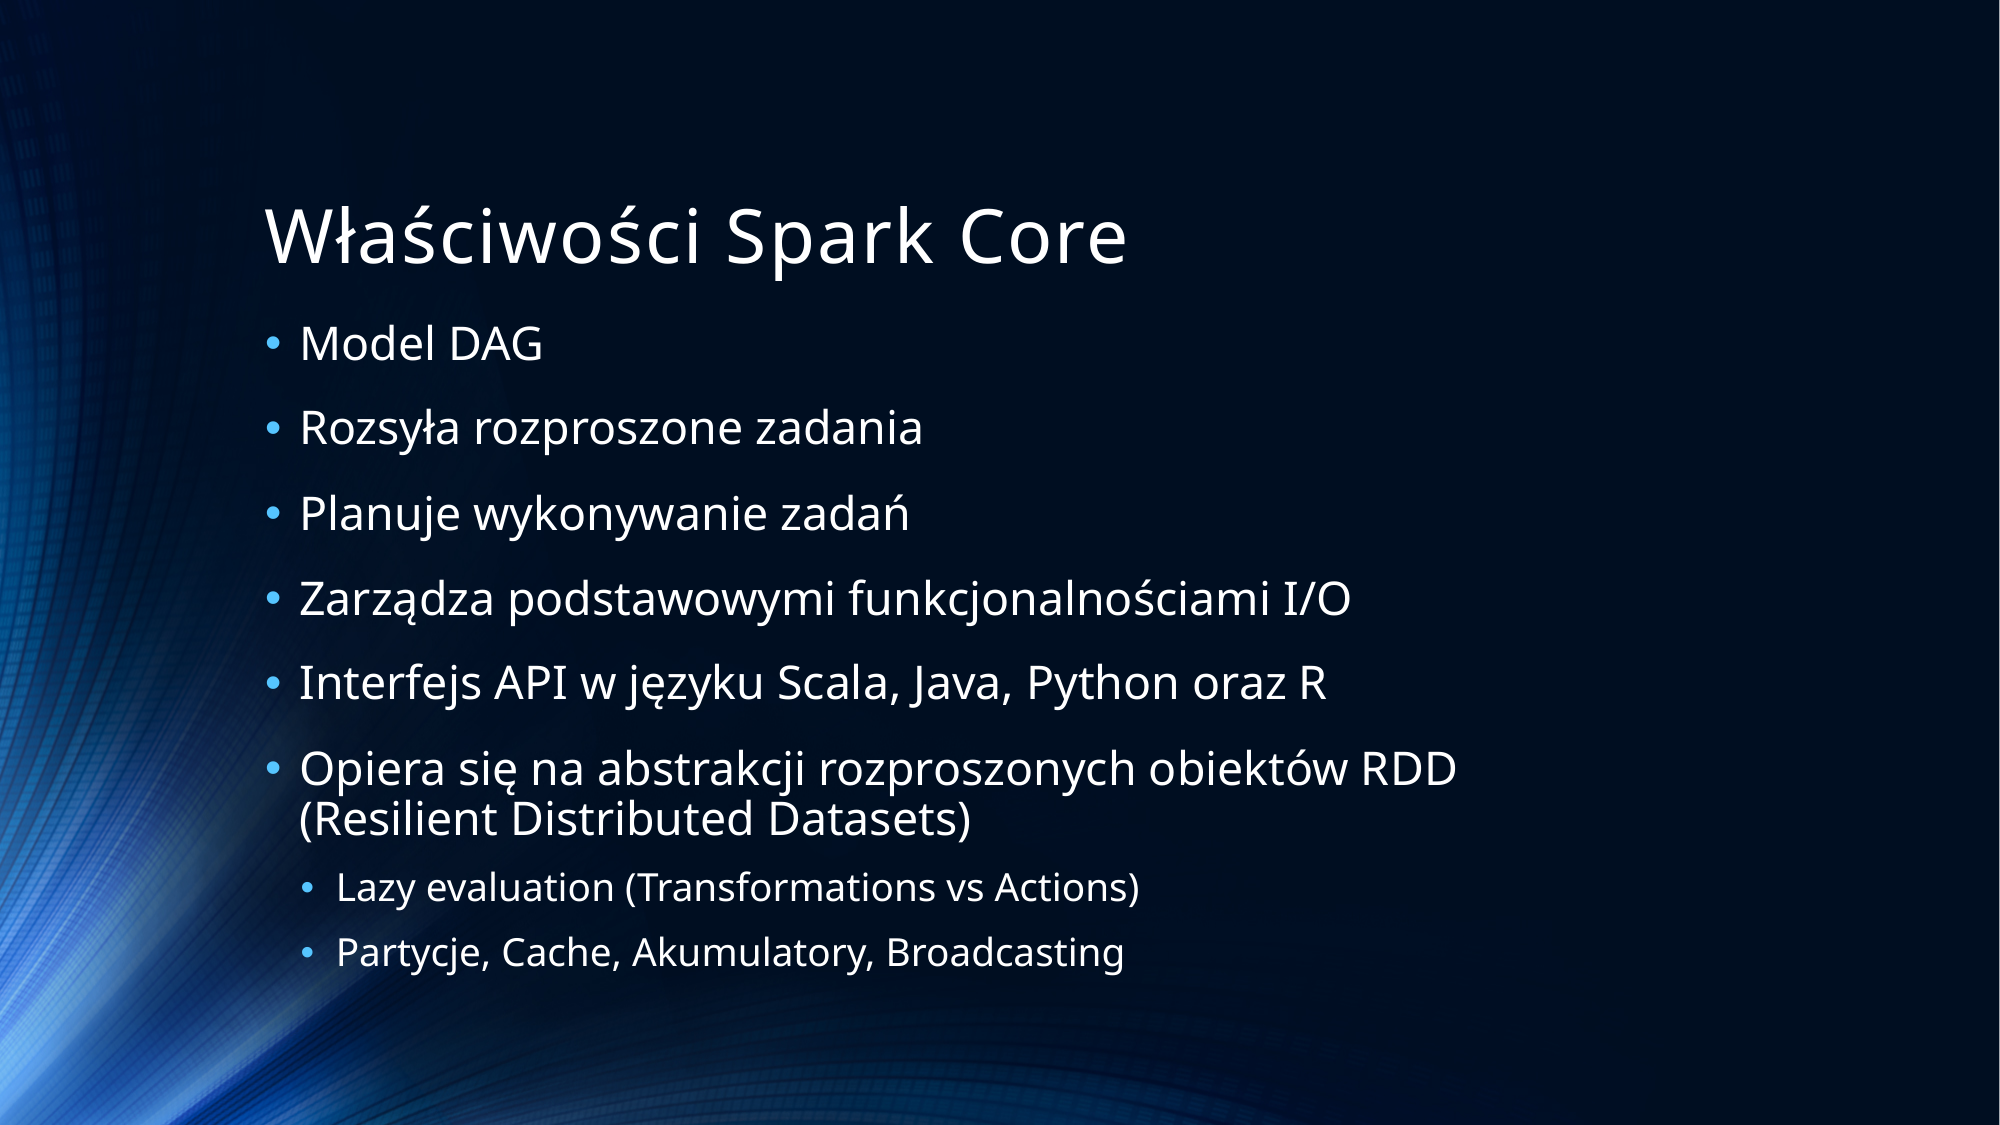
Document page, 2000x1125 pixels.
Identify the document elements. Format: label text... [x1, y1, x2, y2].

title Właściwości Spark Core [249, 62, 1750, 288]
picture [0, 0, 2000, 1125]
list Model DAG Rozsyła rozproszone zadania Planuje wykonywanie zadań Zarządza podstawowymi funkcjonalnościami I/O Interfejs API w języku Scala, Java, Python oraz R Opiera się na abstrakcji rozproszonych obiektów RDD (Resilient Distributed Datasets) Lazy evaluation (Transformations vs Actions) Partycje, Cache, Akumulatory, Broadcasting [250, 312, 1589, 988]
